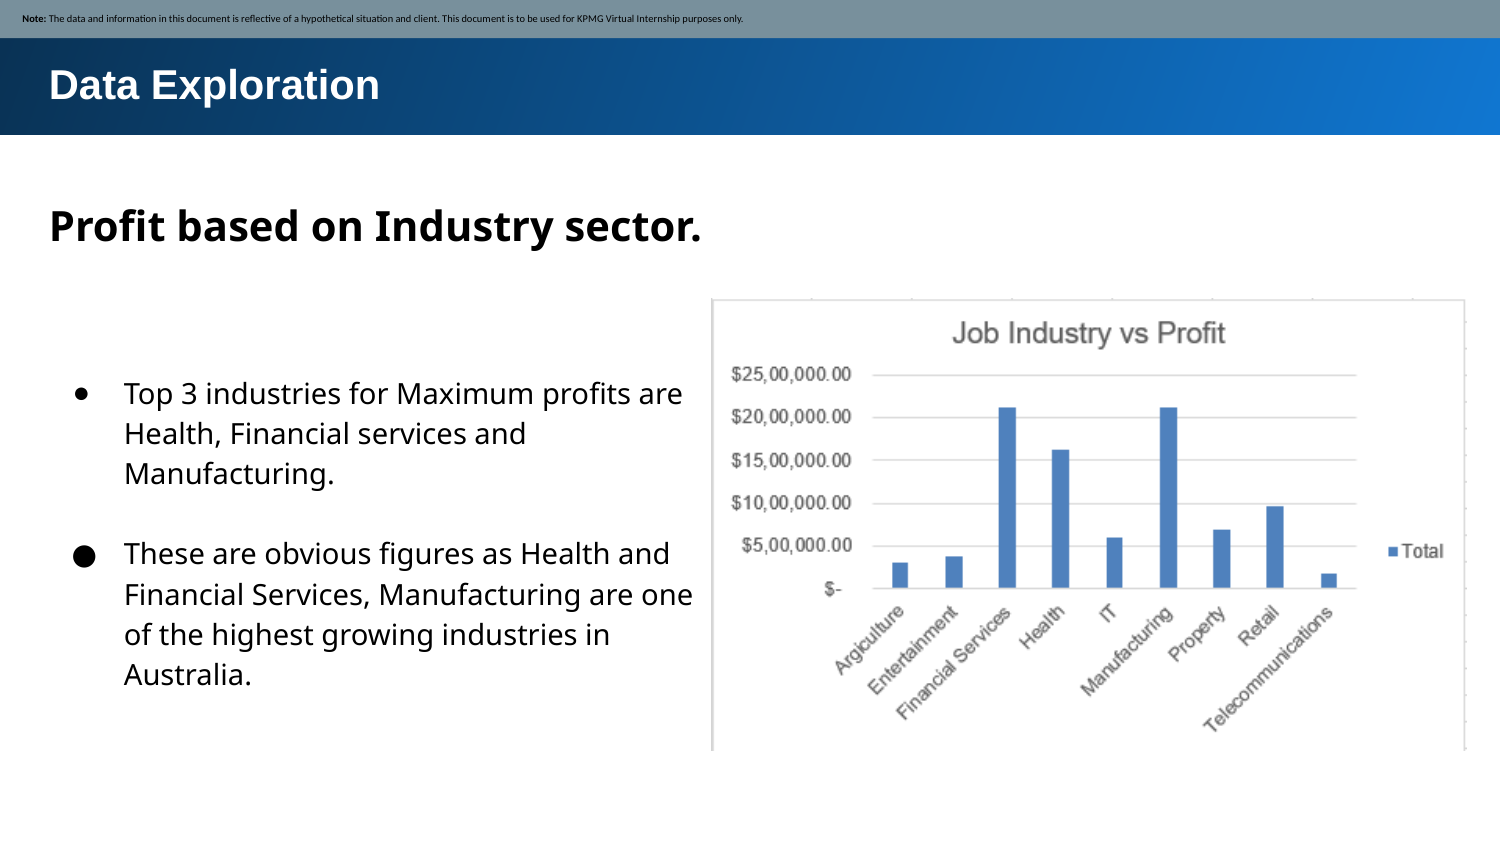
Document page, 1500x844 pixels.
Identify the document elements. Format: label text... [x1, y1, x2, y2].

picture [711, 298, 1467, 751]
text_box Note: The data and information in this document is reflective of a hypothetical situation and client. This document is to be used for KPMG Virtual Internship purposes only. [0, 0, 1500, 39]
text_box Profit based on Industry sector. [33, 177, 1439, 329]
text_box [0, 39, 1500, 135]
text_box Data Exploration [33, 43, 1439, 168]
text_box Top 3 industries for Maximum profits are Health, Financial services and Manufacturing. These are obvious figures as Health and Financial Services, Manufacturing are one of the highest growing industries in Australia. [33, 355, 712, 790]
